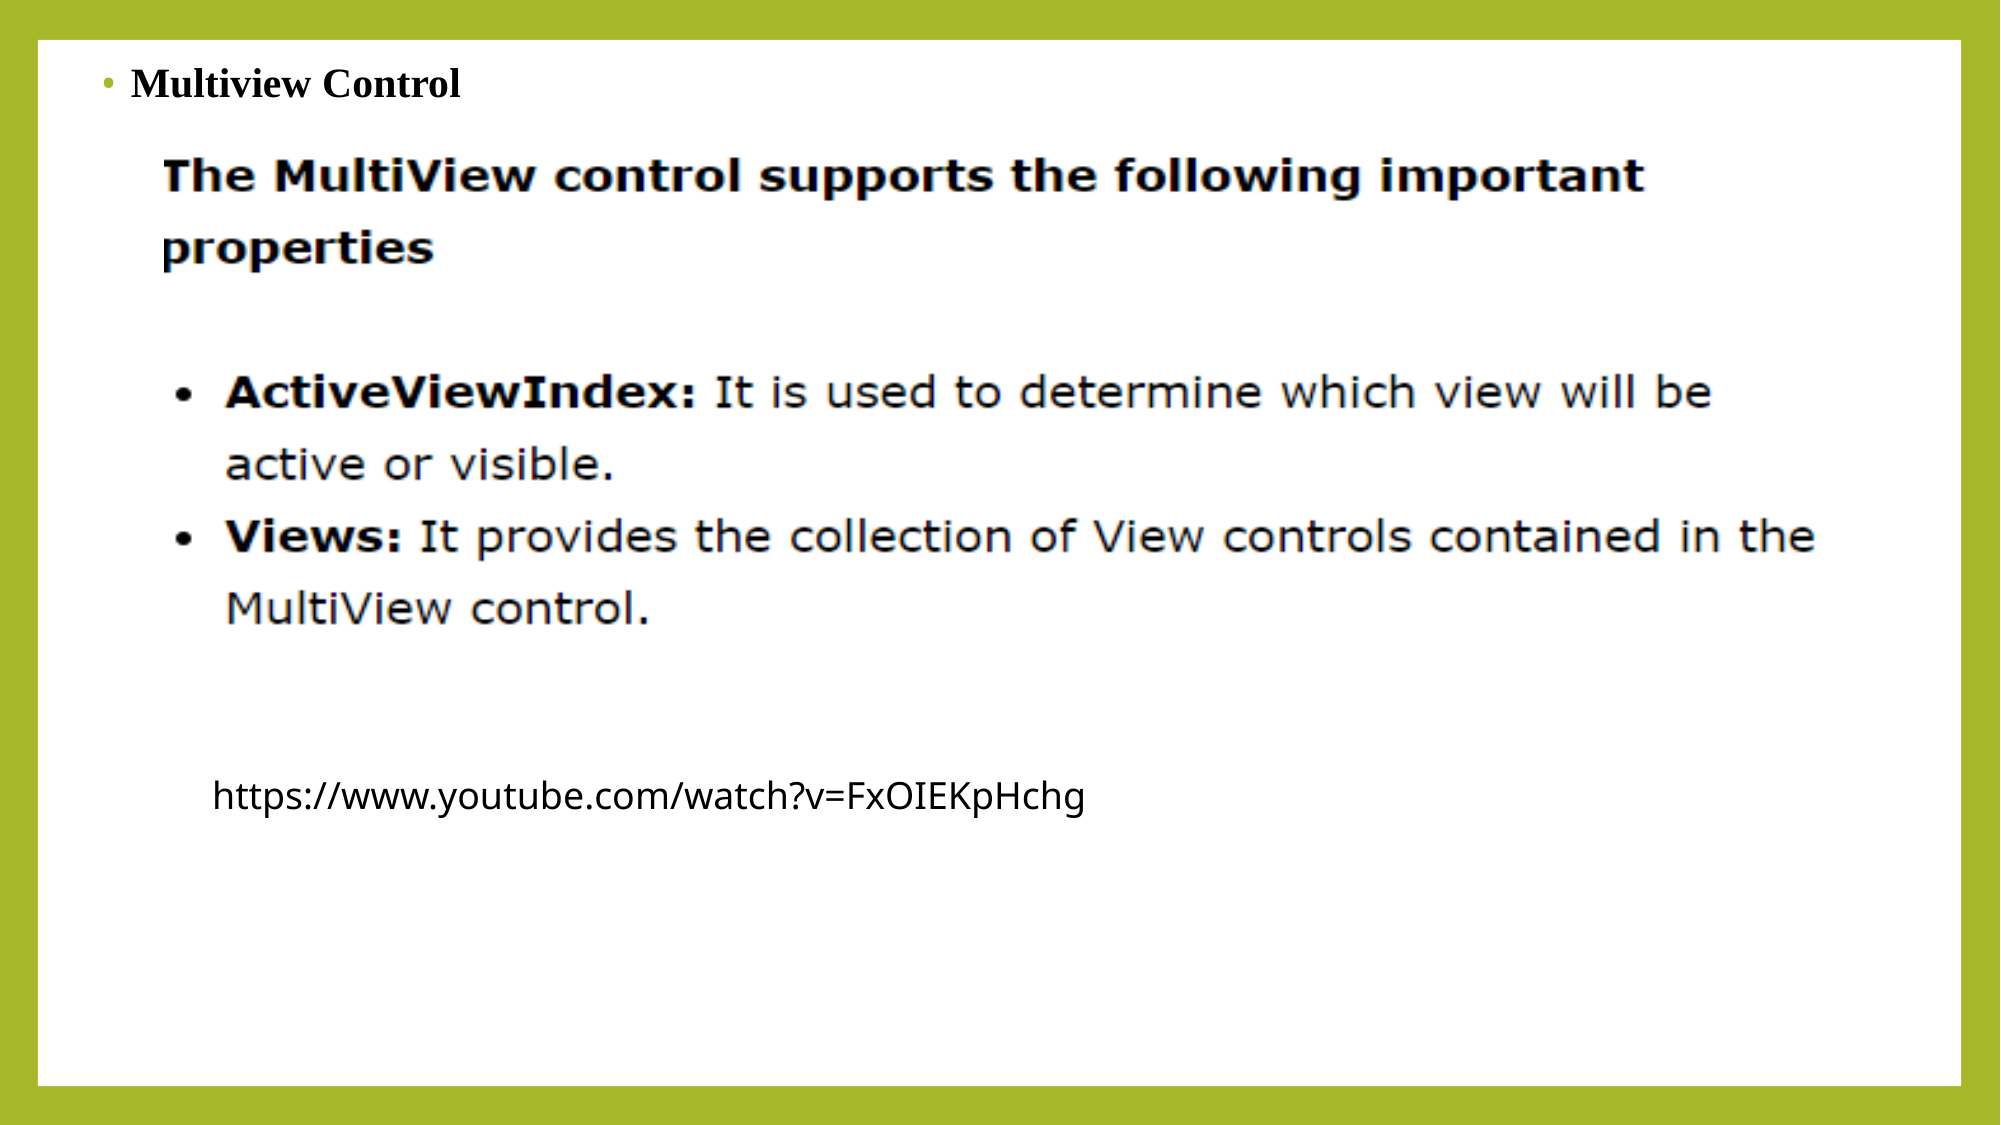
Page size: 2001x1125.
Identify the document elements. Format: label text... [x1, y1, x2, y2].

list Multiview Control [78, 54, 1931, 1044]
picture [164, 138, 1835, 681]
text_box https://www.youtube.com/watch?v=FxOIEKpHchg [197, 764, 1197, 825]
